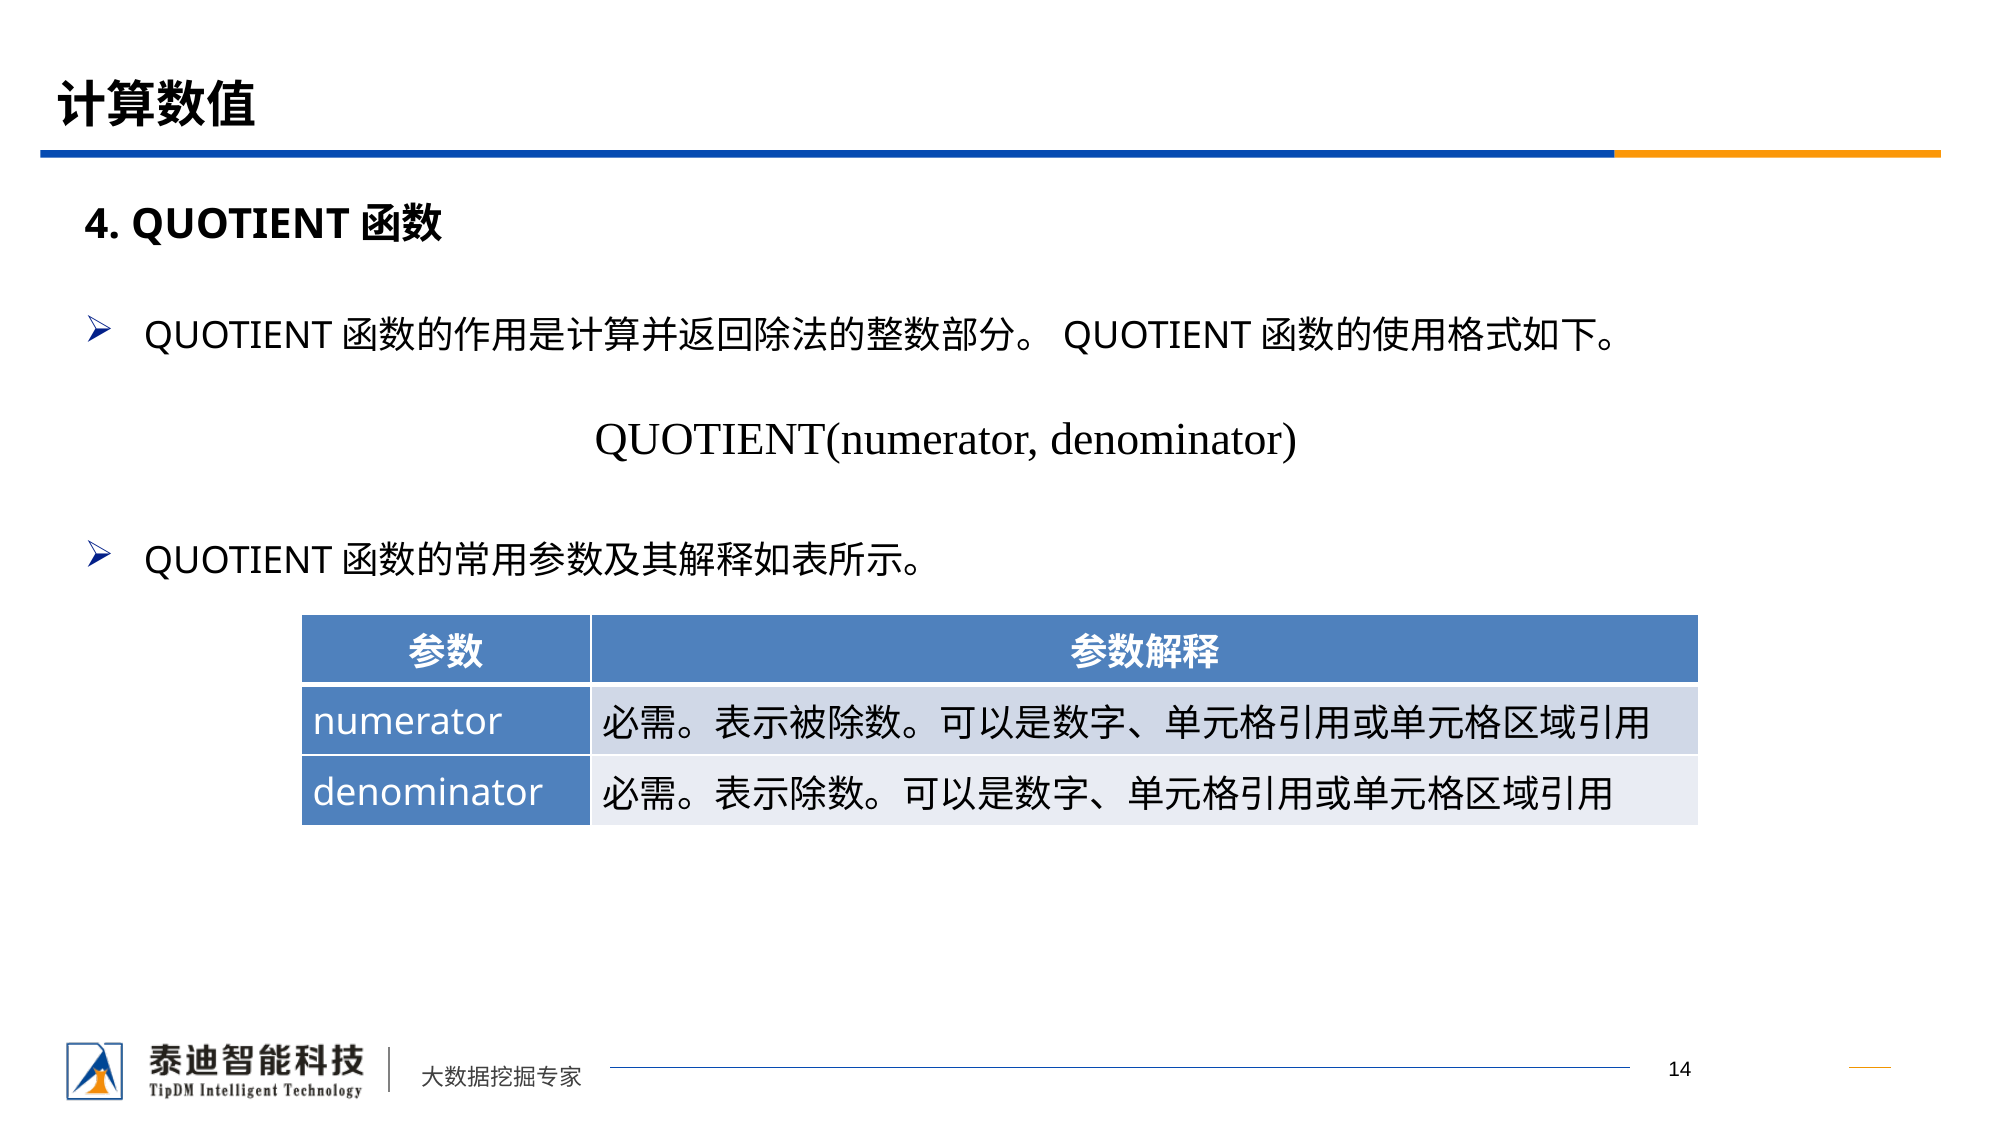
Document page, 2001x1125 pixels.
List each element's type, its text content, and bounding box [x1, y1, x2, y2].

table_header 参数解释 [592, 615, 1698, 682]
table_header 参数 [302, 615, 590, 682]
table_cell 必需。表示除数。可以是数字、单元格引用或单元格区域引用 [592, 756, 1698, 825]
picture [62, 1028, 368, 1107]
table_cell 必需。表示被除数。可以是数字、单元格引用或单元格区域引用 [592, 687, 1698, 754]
list 4. QUOTIENT函数 [69, 186, 1892, 257]
list QUOTIENT函数的作用是计算并返回除法的整数部分。QUOTIENT函数的使用格式如下。 QUOTIENT函数的常用参数及其解释如表所示。 [69, 281, 1892, 993]
table_cell denominator [302, 756, 590, 825]
table_cell numerator [302, 687, 590, 754]
text_box QUOTIENT(numerator, denominator) [520, 401, 1363, 471]
title 计算数值 [41, 58, 1842, 146]
